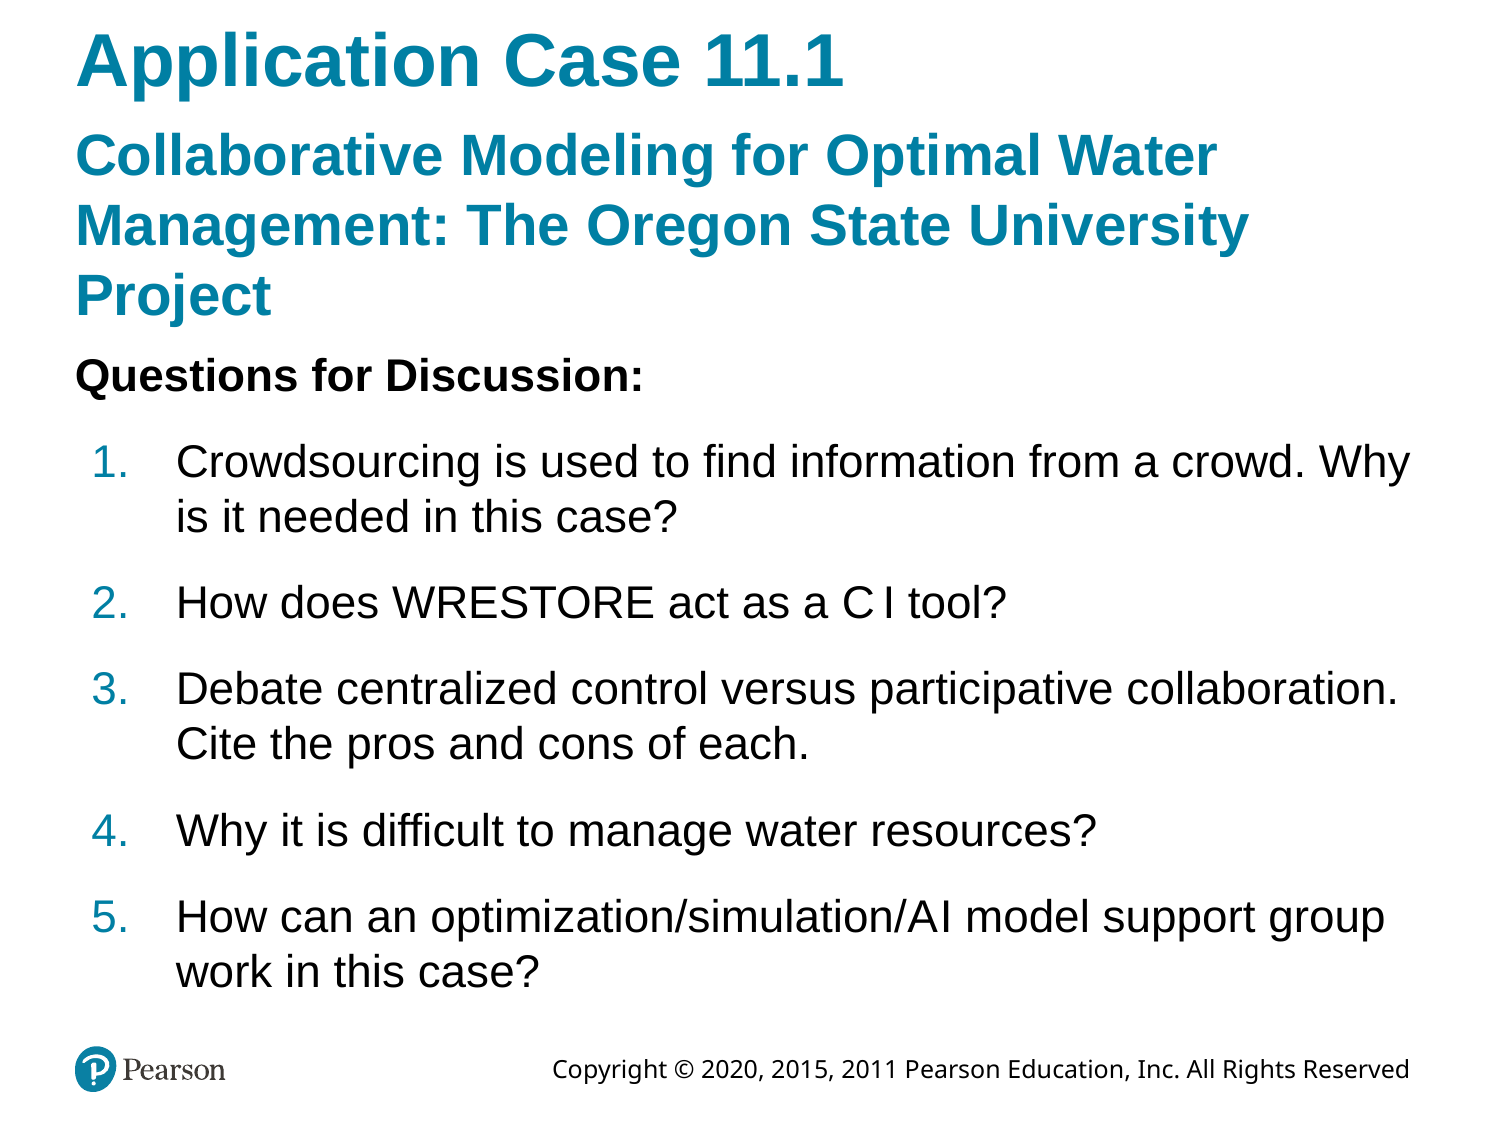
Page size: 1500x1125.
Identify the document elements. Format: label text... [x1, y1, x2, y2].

title Application Case 11.1 [75, 0, 1413, 102]
list Questions for Discussion: Crowdsourcing is used to find information from a crowd. Why is it needed in this case? How does WRESTORE act as a C I tool? Debate centralized control versus participative collaboration. Cite the pros and cons of each. Why it is difficult to manage water resources? How can an optimization/simulation/A I model support group work in this case? [74, 345, 1413, 997]
list Collaborative Modeling for Optimal Water Management: The Oregon State University Project [75, 117, 1413, 345]
